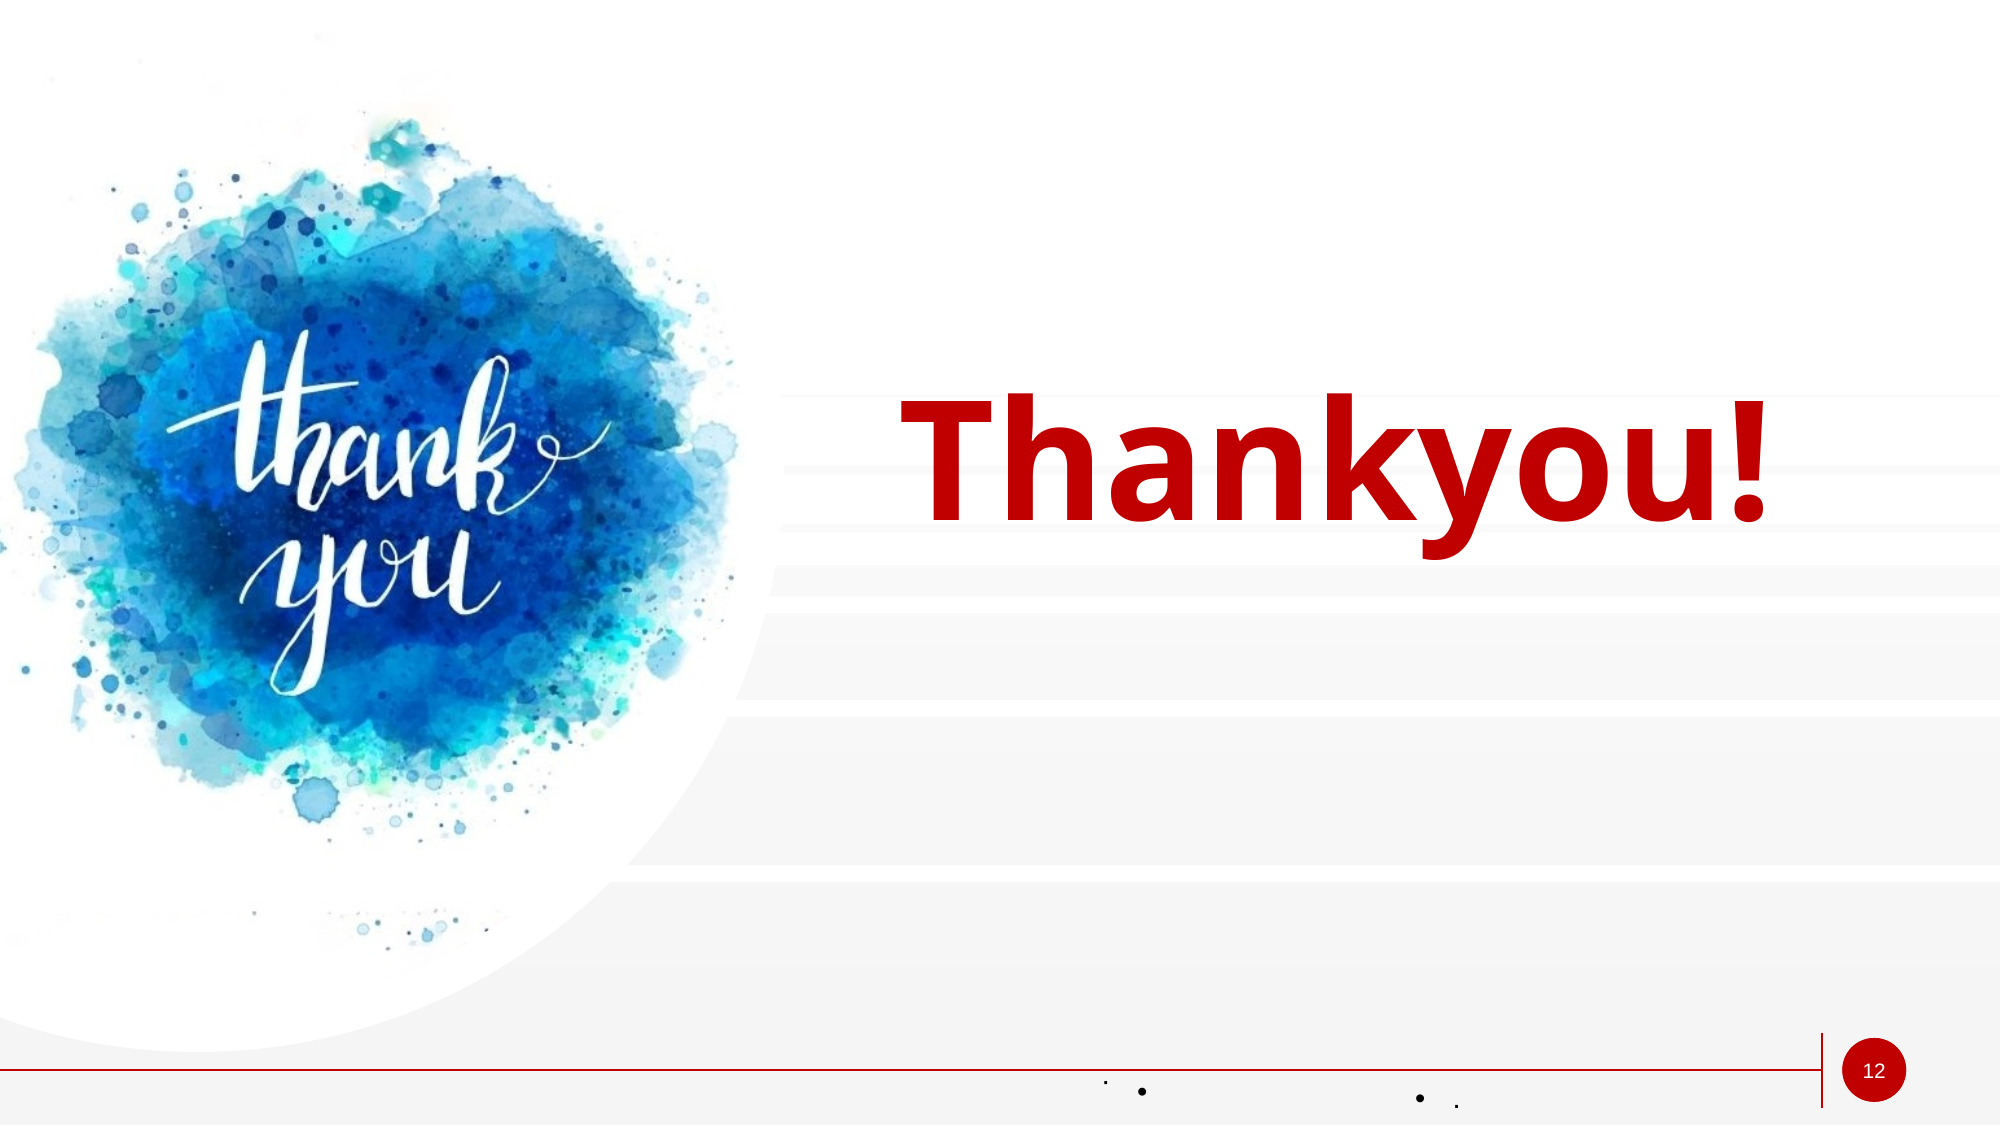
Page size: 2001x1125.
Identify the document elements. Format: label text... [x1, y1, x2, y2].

list . [1139, 1100, 1148, 1108]
title Thankyou! [883, 364, 1831, 565]
list . [1415, 1082, 1441, 1103]
slide_number 12 [1842, 1038, 1907, 1103]
picture [0, 0, 746, 1014]
